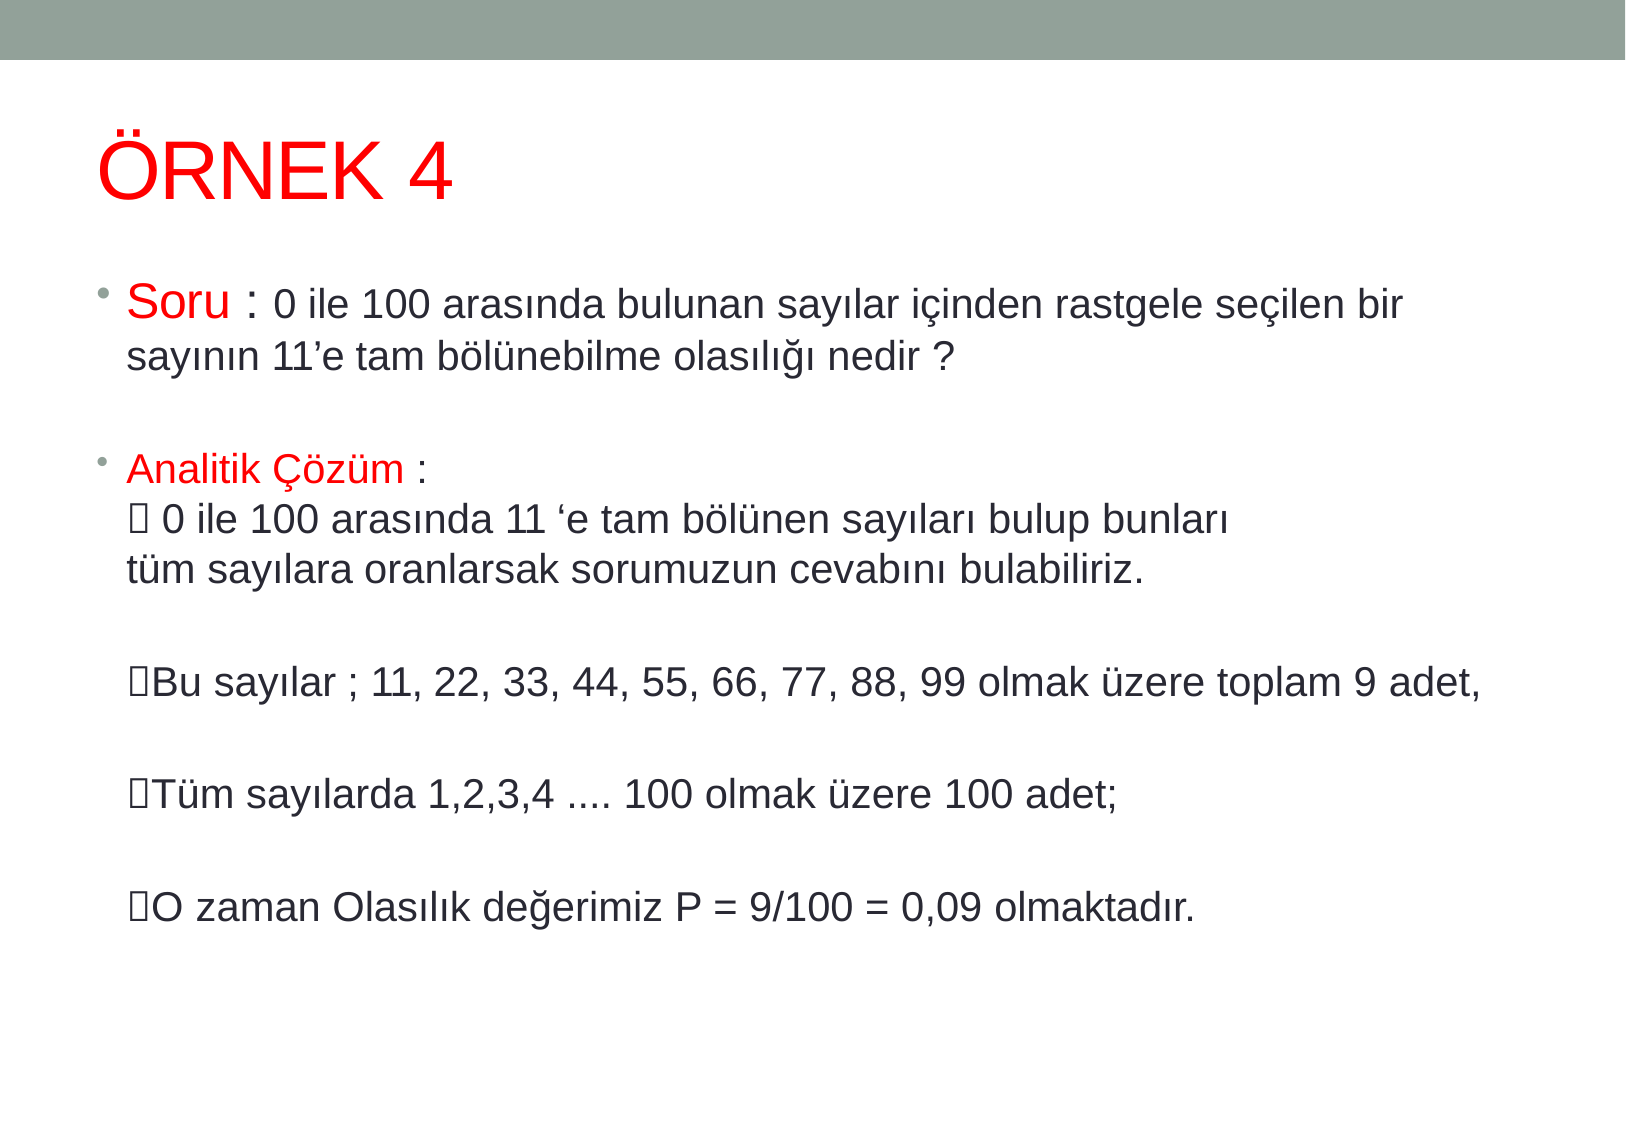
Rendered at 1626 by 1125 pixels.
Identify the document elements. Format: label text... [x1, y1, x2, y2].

title ÖRNEK 4 [94, 96, 1531, 305]
text_box Soru : 0 ile 100 arasında bulunan sayılar içinden rastgele seçilen bir sayının 11’e tam bölünebilme olasılığı nedir ? Analitik Çözüm :  0 ile 100 arasında 11 ‘e tam bölünen sayıları bulup bunları tüm sayılara oranlarsak sorumuzun cevabını bulabiliriz. Bu sayılar ; 11, 22, 33, 44, 55, 66, 77, 88, 99 olmak üzere toplam 9 adet, Tüm sayılarda 1,2,3,4 .... 100 olmak üzere 100 adet; O zaman Olasılık değerimiz P = 9/100 = 0,09 olmaktadır. [94, 268, 1500, 930]
